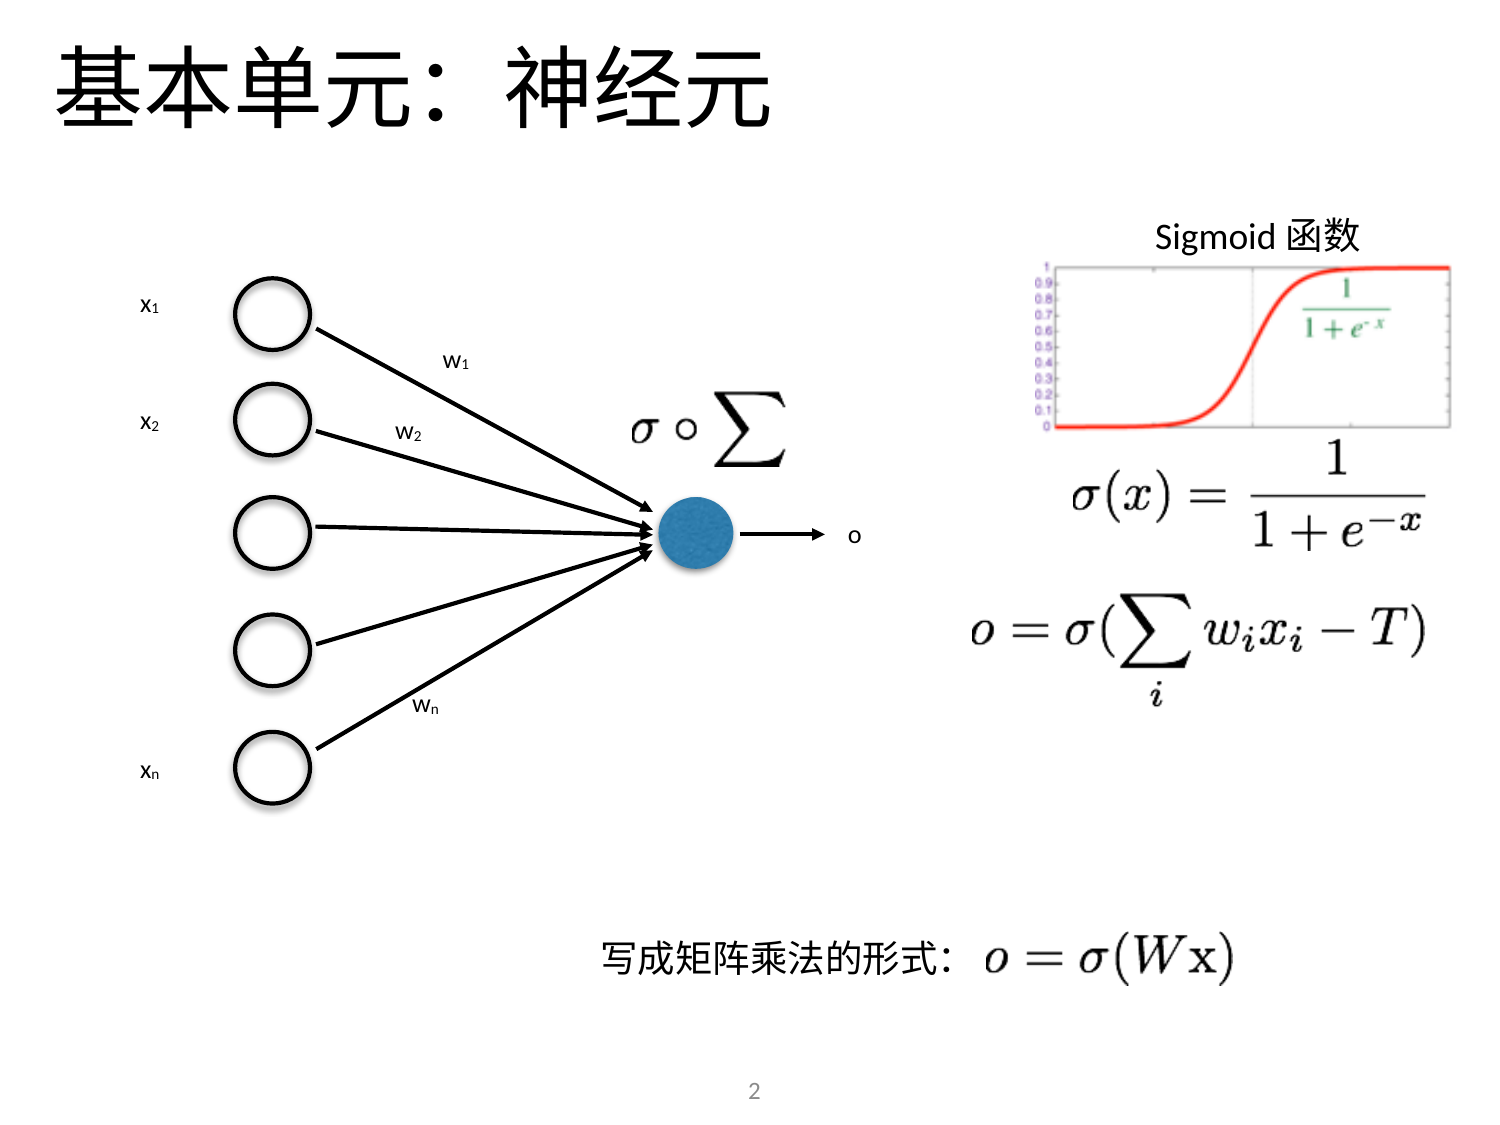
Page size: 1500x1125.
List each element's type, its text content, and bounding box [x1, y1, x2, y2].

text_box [133, 278, 868, 804]
text_box Sigmoid函数 [1140, 204, 1376, 260]
text_box 写成矩阵乘法的形式： [594, 928, 1011, 986]
title 基本单元：神经元 [38, 35, 1058, 149]
picture [972, 593, 1425, 708]
picture [1035, 260, 1465, 551]
slide_number 2 [735, 1067, 764, 1112]
picture [986, 931, 1233, 986]
